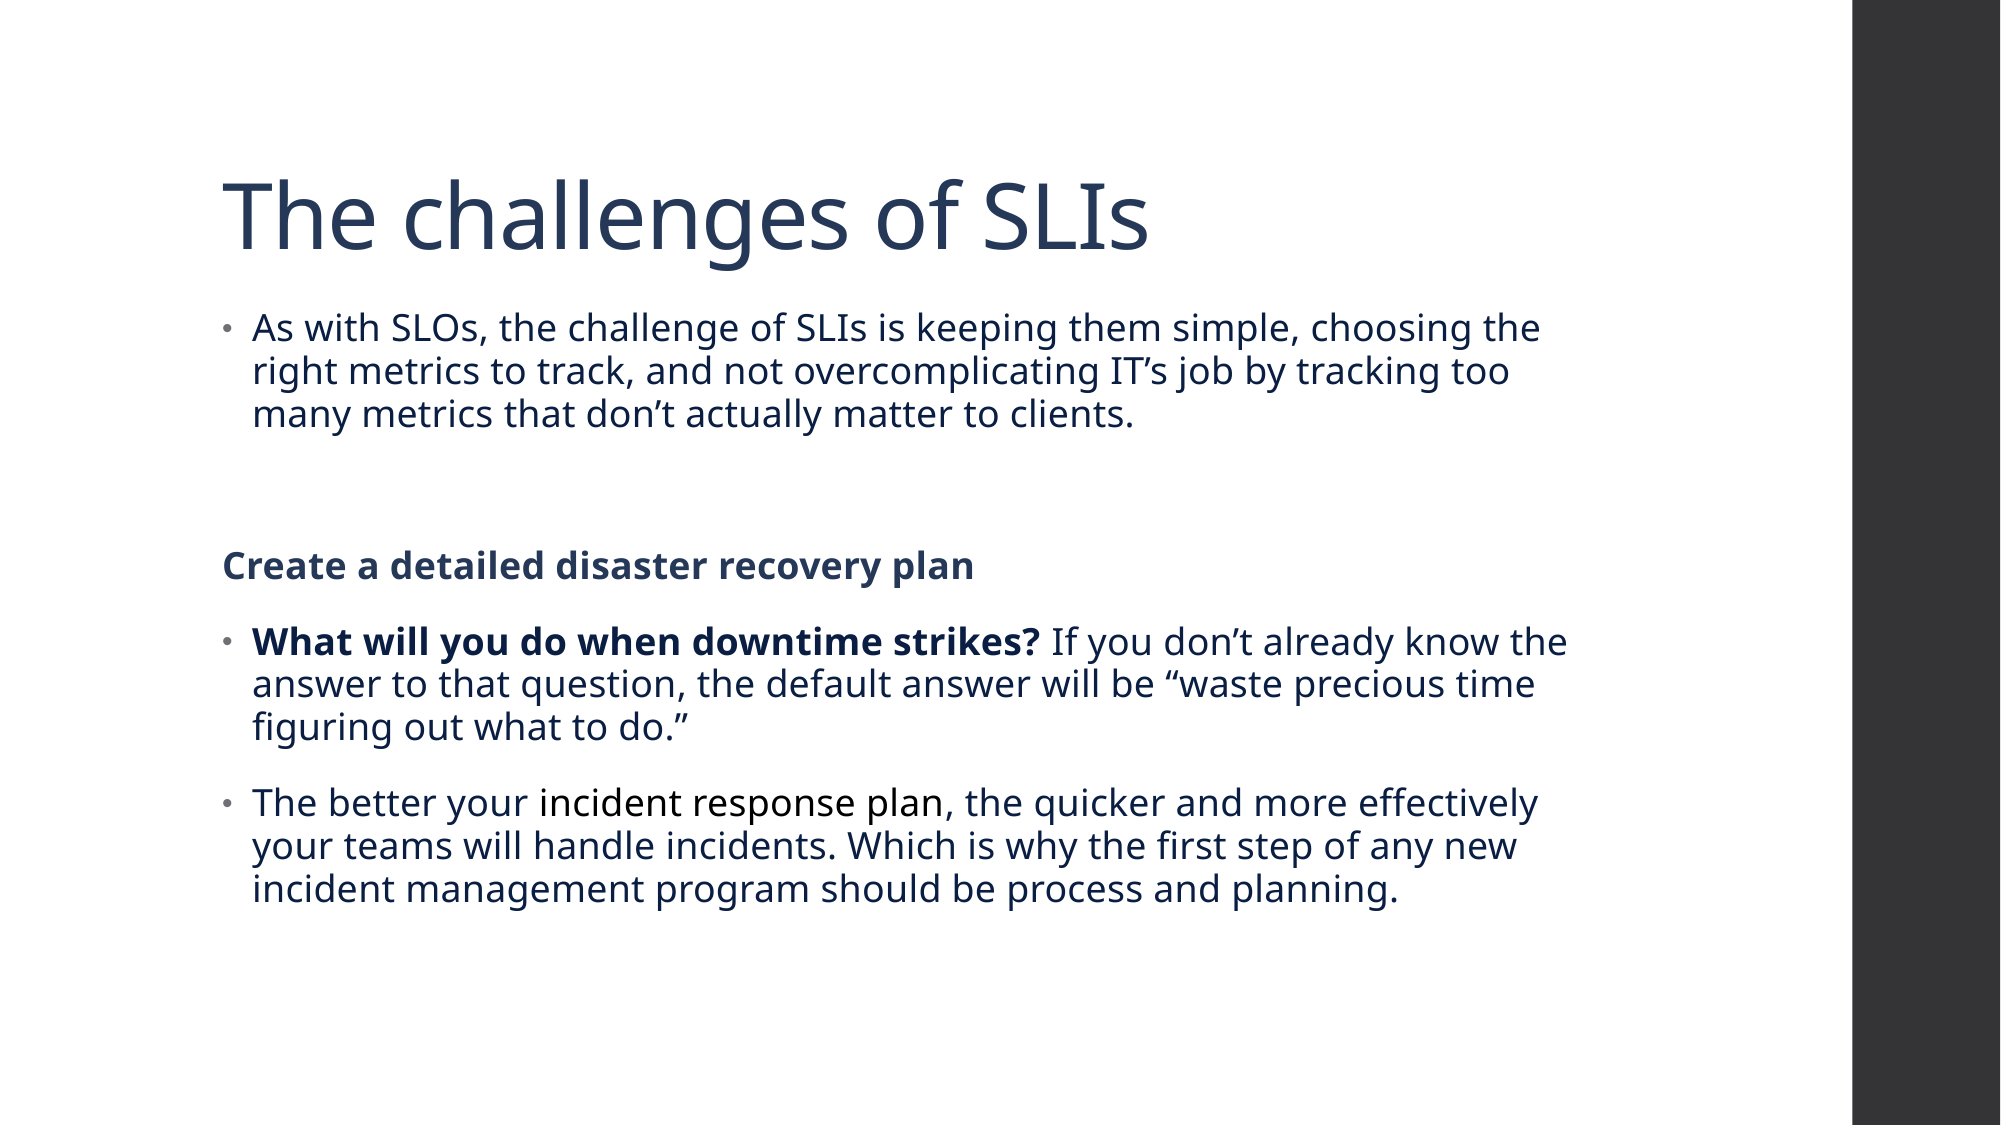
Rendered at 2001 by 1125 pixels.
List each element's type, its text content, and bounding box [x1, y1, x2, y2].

list As with SLOs, the challenge of SLIs is keeping them simple, choosing the right metrics to track, and not overcomplicating IT’s job by tracking too many metrics that don’t actually matter to clients. Create a detailed disaster recovery plan What will you do when downtime strikes? If you don’t already know the answer to that question, the default answer will be “waste precious time figuring out what to do.” The better your incident response plan, the quicker and more effectively your teams will handle incidents. Which is why the first step of any new incident management program should be process and planning. [206, 299, 1617, 1014]
title The challenges of SLIs [206, 60, 1797, 278]
